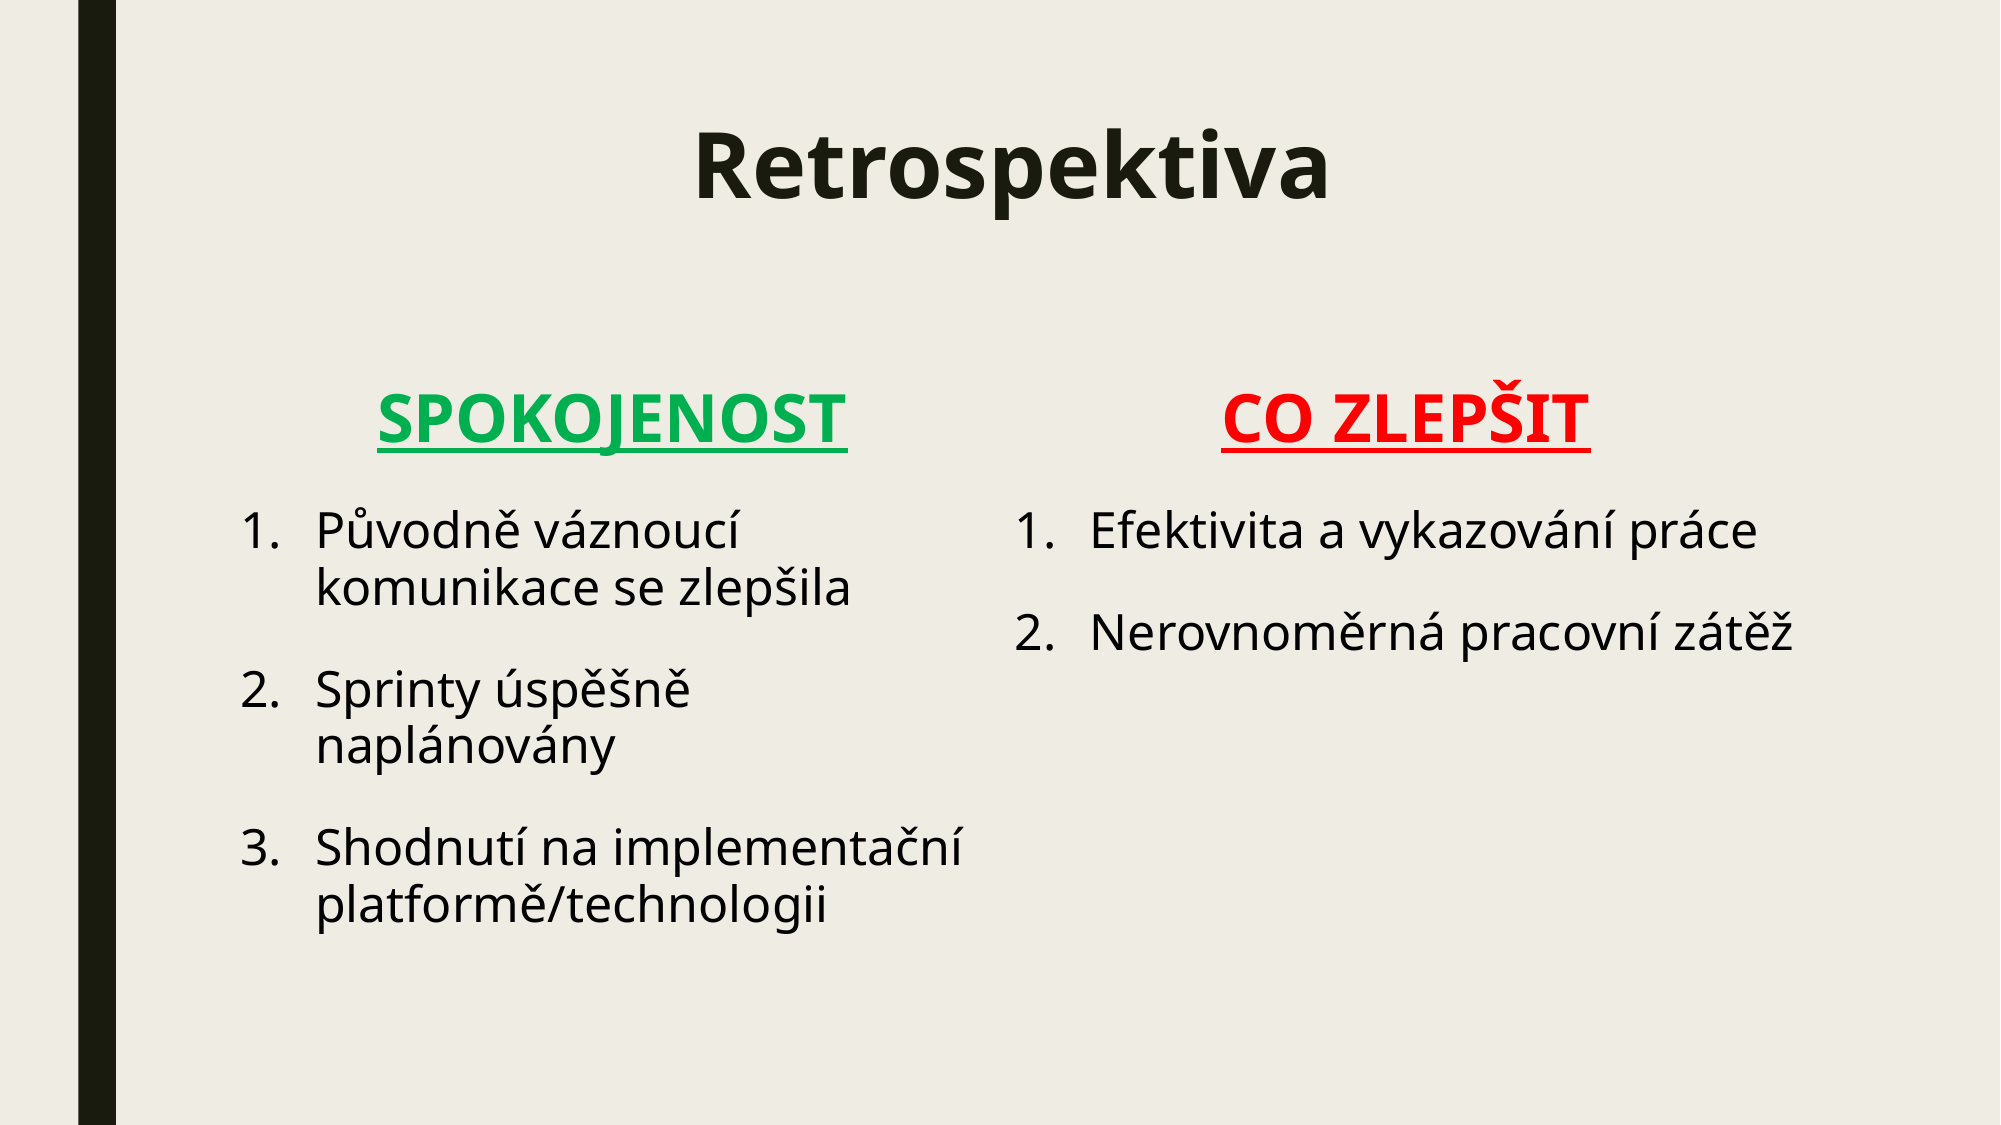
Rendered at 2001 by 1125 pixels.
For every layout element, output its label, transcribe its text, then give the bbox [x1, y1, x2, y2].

list SPOKOJENOST Původně váznoucí komunikace se zlepšila Sprinty úspěšně naplánovány Shodnutí na implementační platformě/technologii [225, 375, 999, 963]
title Retrospektiva [225, 112, 1800, 357]
text_box CO ZLEPŠIT Efektivita a vykazování práce Nerovnoměrná pracovní zátěž [999, 374, 1812, 963]
